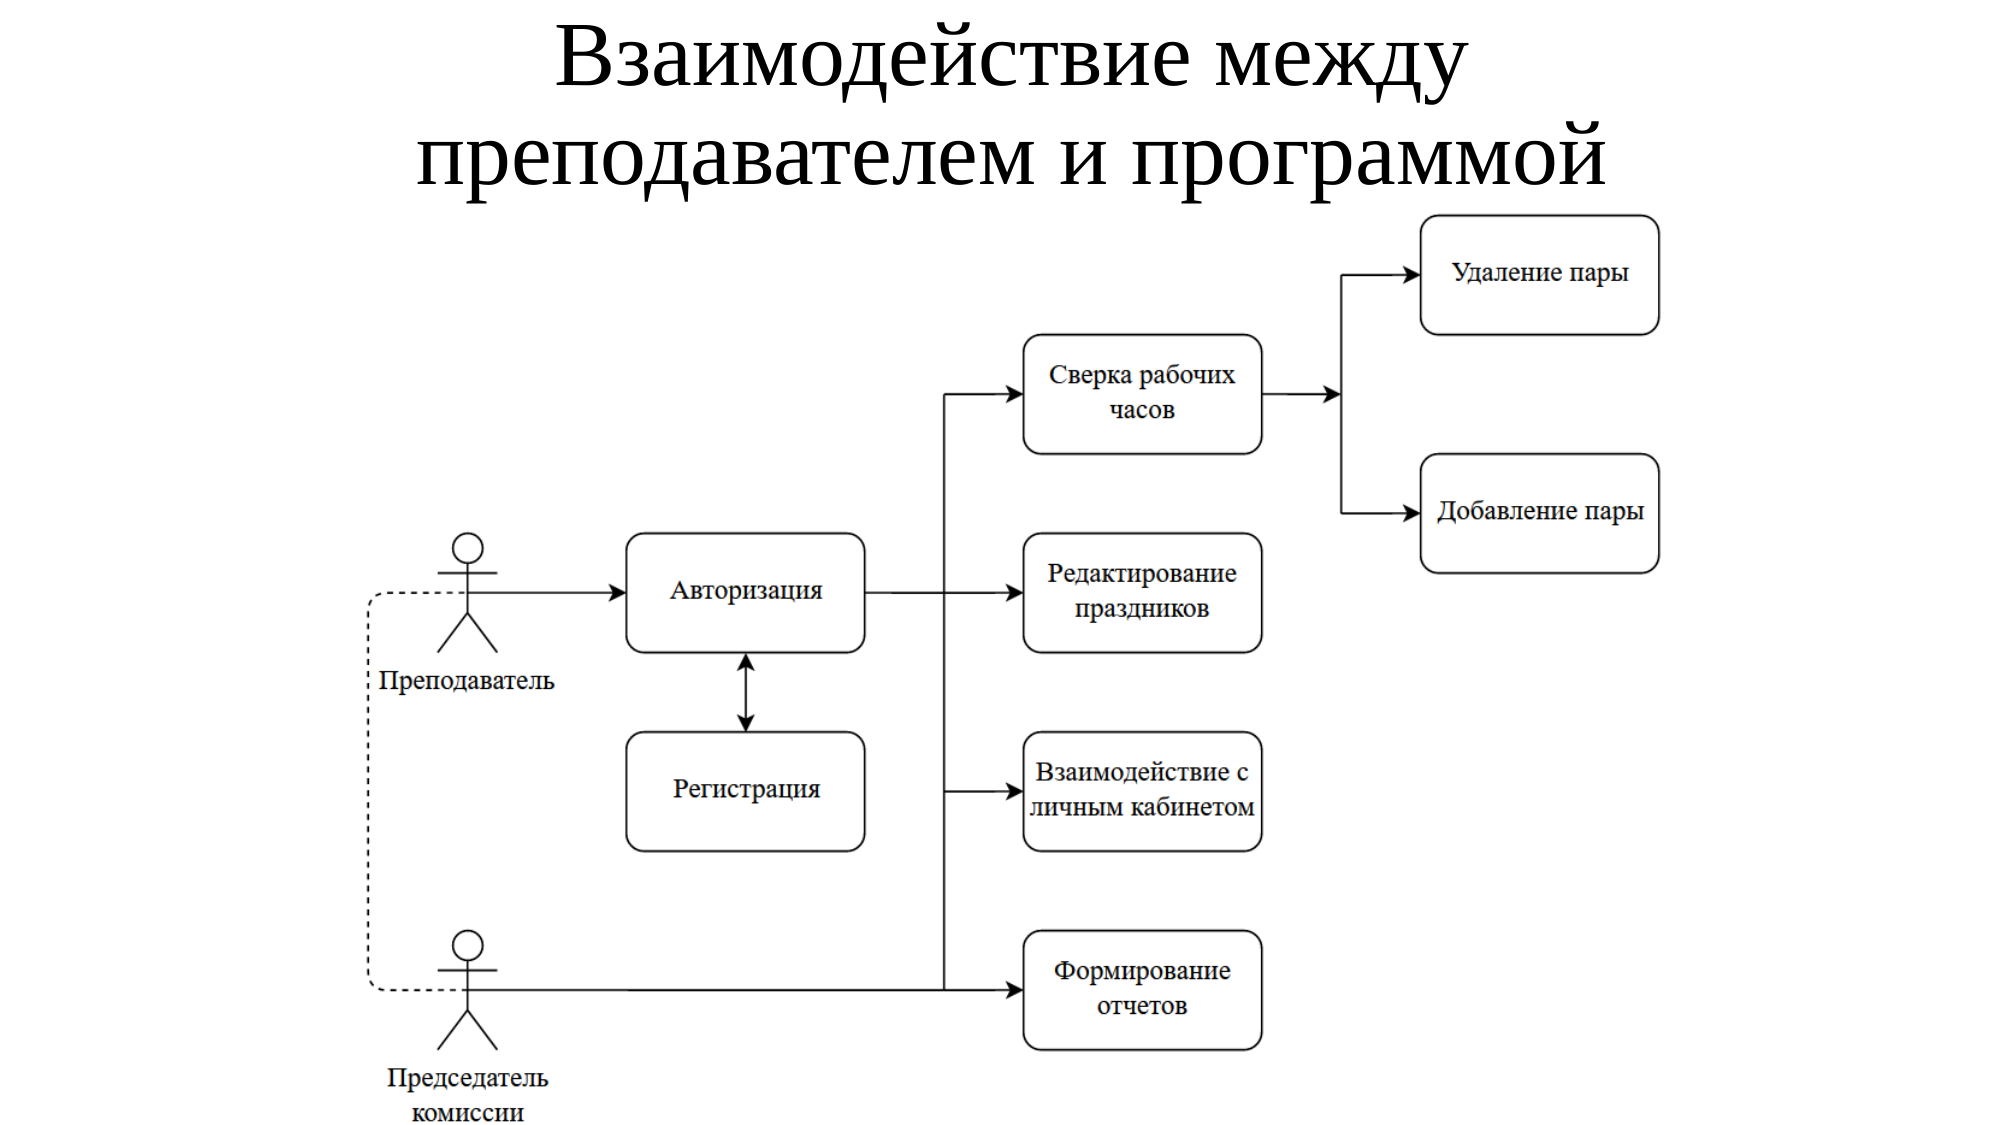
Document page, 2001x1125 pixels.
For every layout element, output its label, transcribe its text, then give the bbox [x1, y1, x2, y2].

title Взаимодействие между преподавателем и программой [225, 0, 1800, 211]
picture [362, 210, 1663, 1125]
